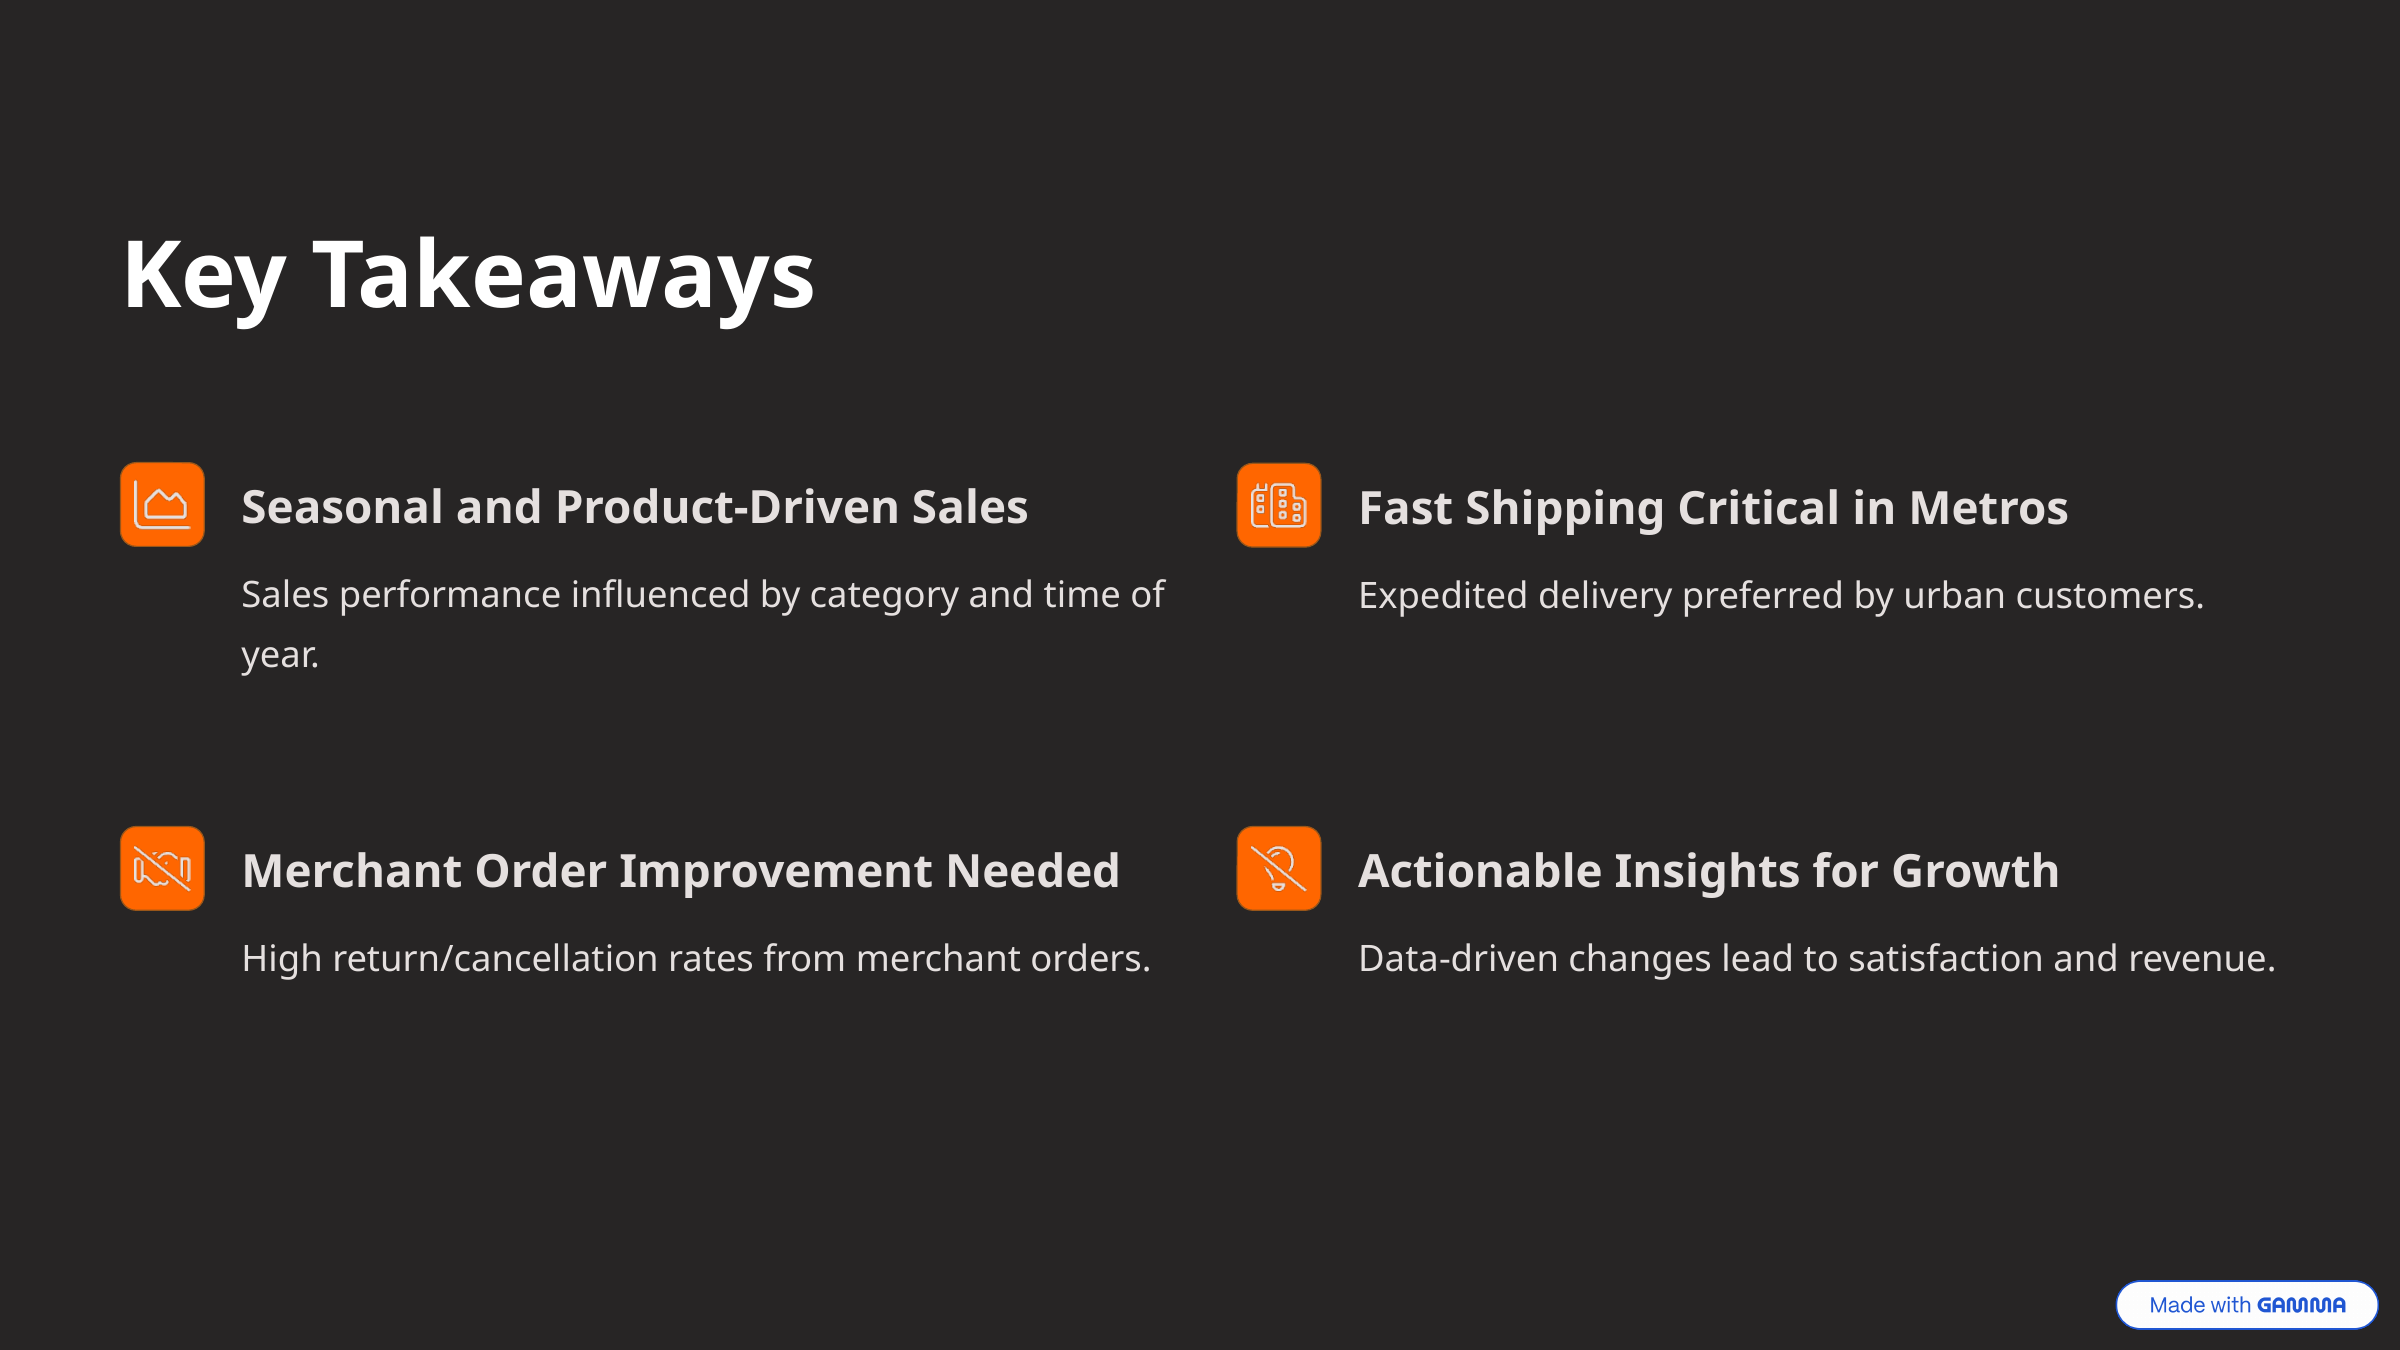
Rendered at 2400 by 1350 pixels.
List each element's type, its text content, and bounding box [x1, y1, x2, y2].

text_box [1237, 826, 2284, 1039]
picture [2106, 1271, 2389, 1339]
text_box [120, 462, 1168, 675]
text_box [120, 826, 1168, 980]
text_box Key Takeaways [120, 210, 1051, 327]
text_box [1237, 463, 2284, 617]
